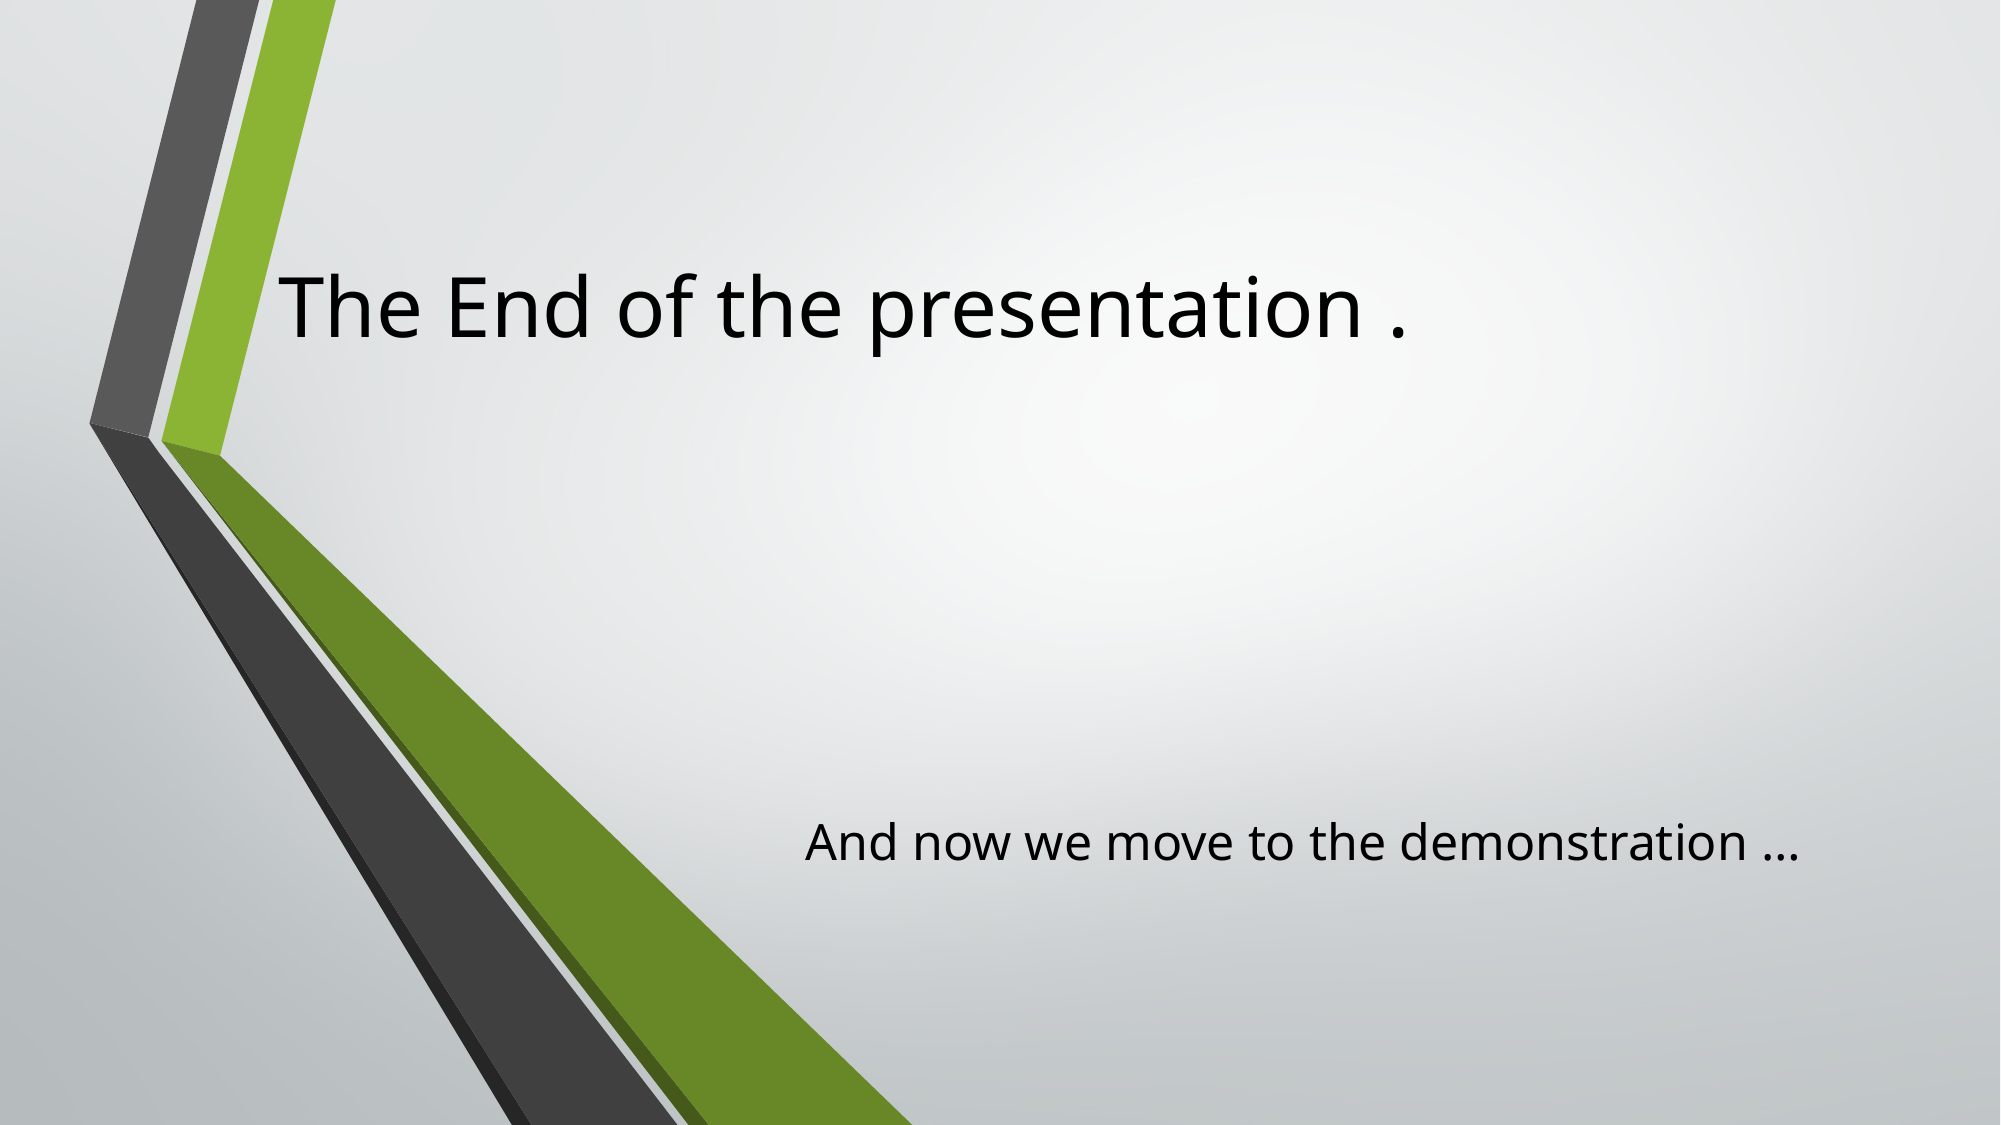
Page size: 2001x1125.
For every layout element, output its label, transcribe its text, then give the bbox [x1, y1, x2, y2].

text_box And now we move to the demonstration … [791, 802, 1817, 878]
text_box The End of the presentation . [263, 246, 1426, 362]
